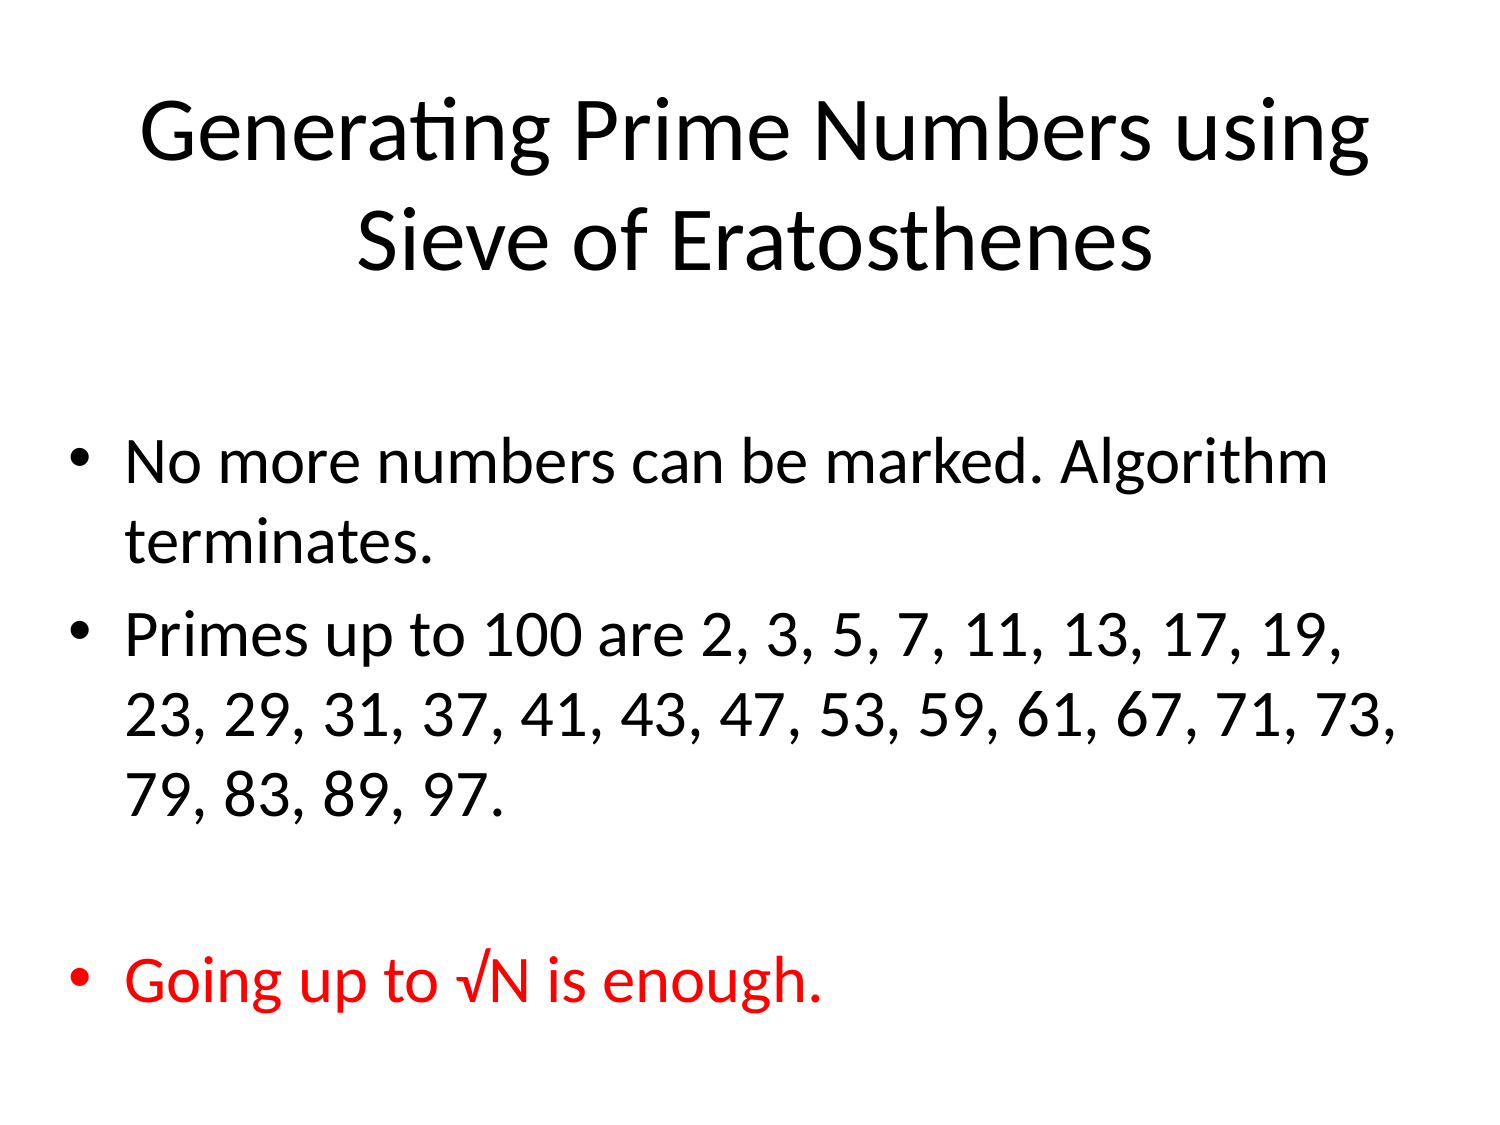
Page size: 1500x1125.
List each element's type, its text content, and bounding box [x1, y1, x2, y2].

list No more numbers can be marked. Algorithm terminates. Primes up to 100 are 2, 3, 5, 7, 11, 13, 17, 19, 23, 29, 31, 37, 41, 43, 47, 53, 59, 61, 67, 71, 73, 79, 83, 89, 97. Going up to √N is enough. [53, 408, 1447, 1094]
title Generating Prime Numbers using Sieve of Eratosthenes [53, 54, 1459, 303]
